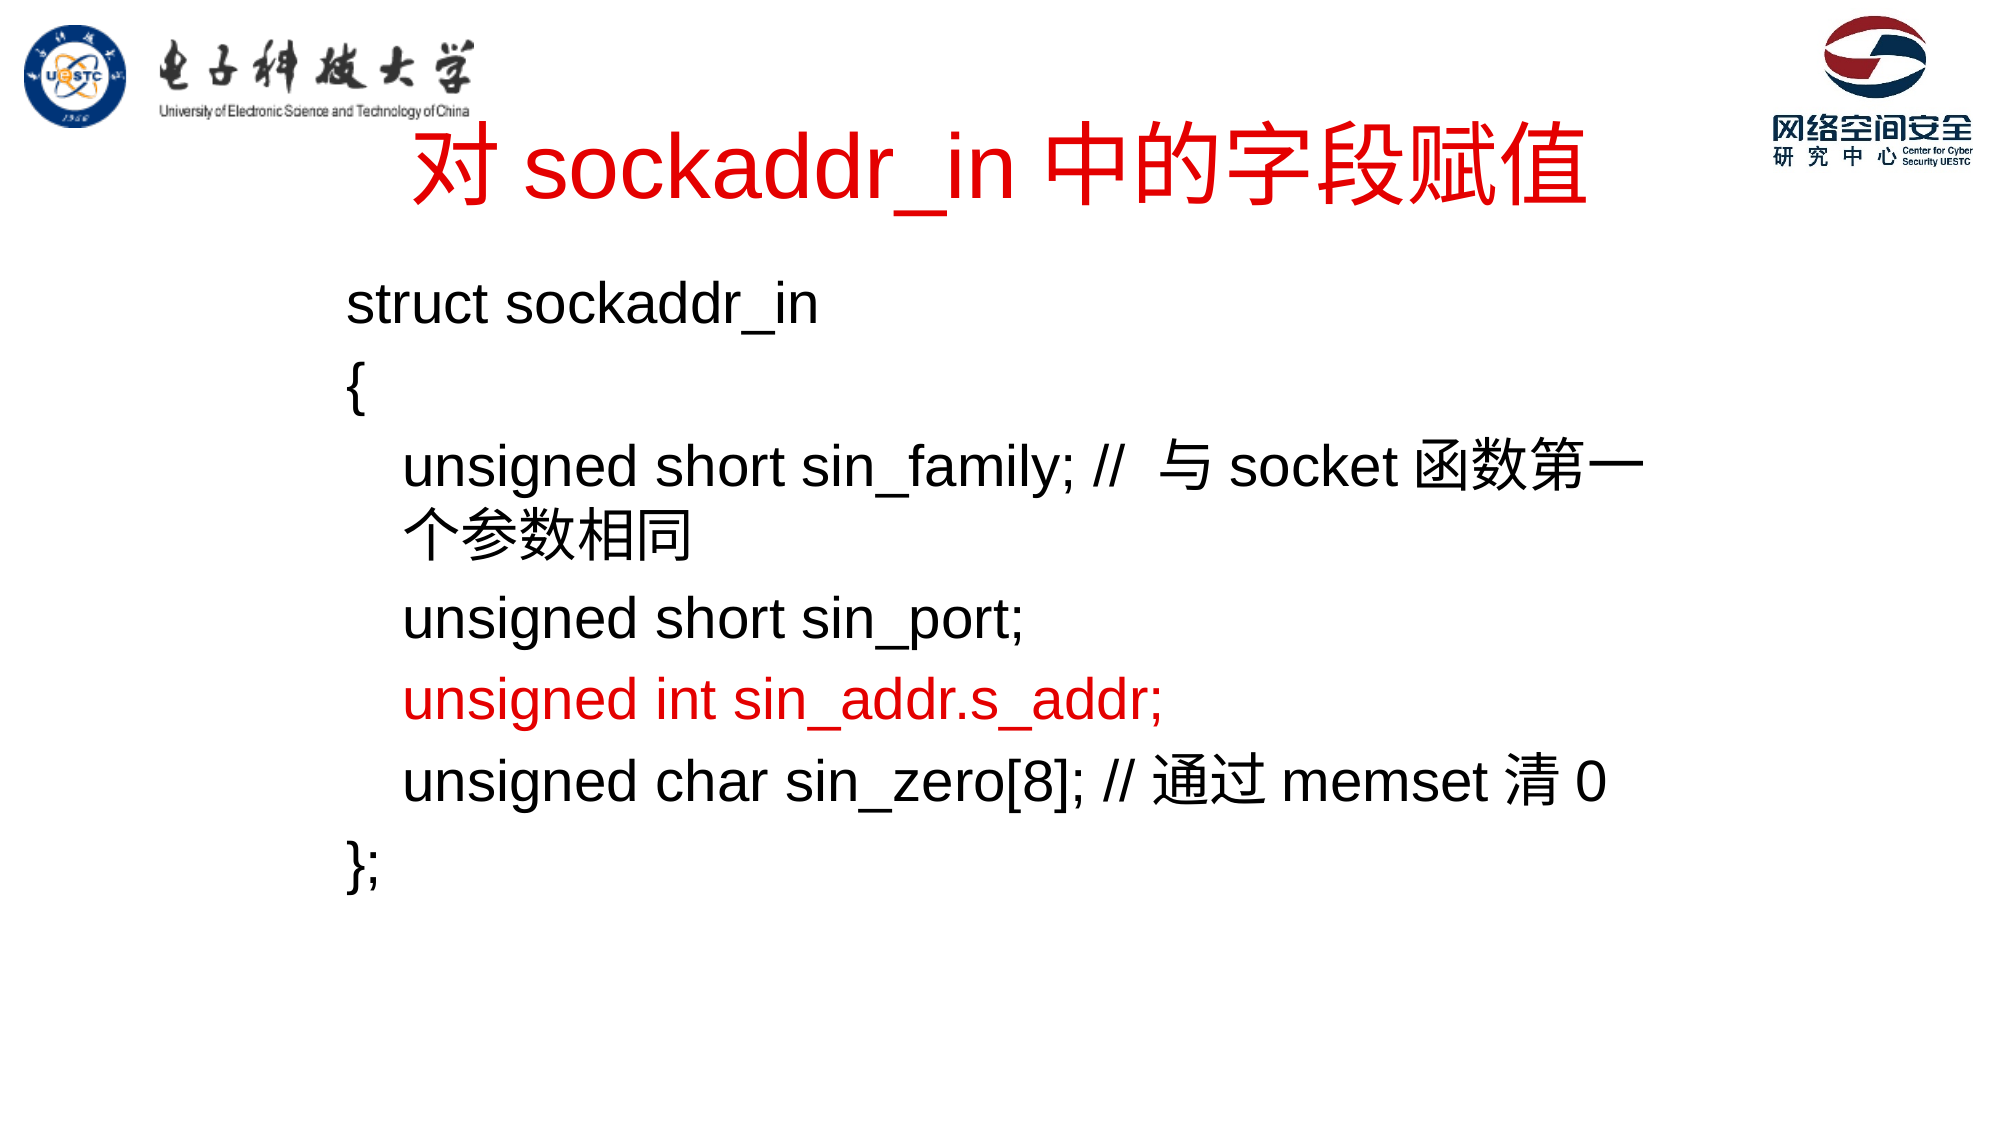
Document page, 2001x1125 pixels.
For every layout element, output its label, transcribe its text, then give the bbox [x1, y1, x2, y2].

picture [24, 25, 474, 128]
picture [1773, 8, 1973, 173]
title 对sockaddr_in中的字段赋值 [137, 59, 1863, 278]
text_box struct sockaddr_in { unsigned short sin_family; // 与socket函数第一个参数相同 unsigned short sin_port; unsigned int sin_addr.s_addr; unsigned char sin_zero[8]; //通过memset清0 }; [331, 257, 1669, 996]
